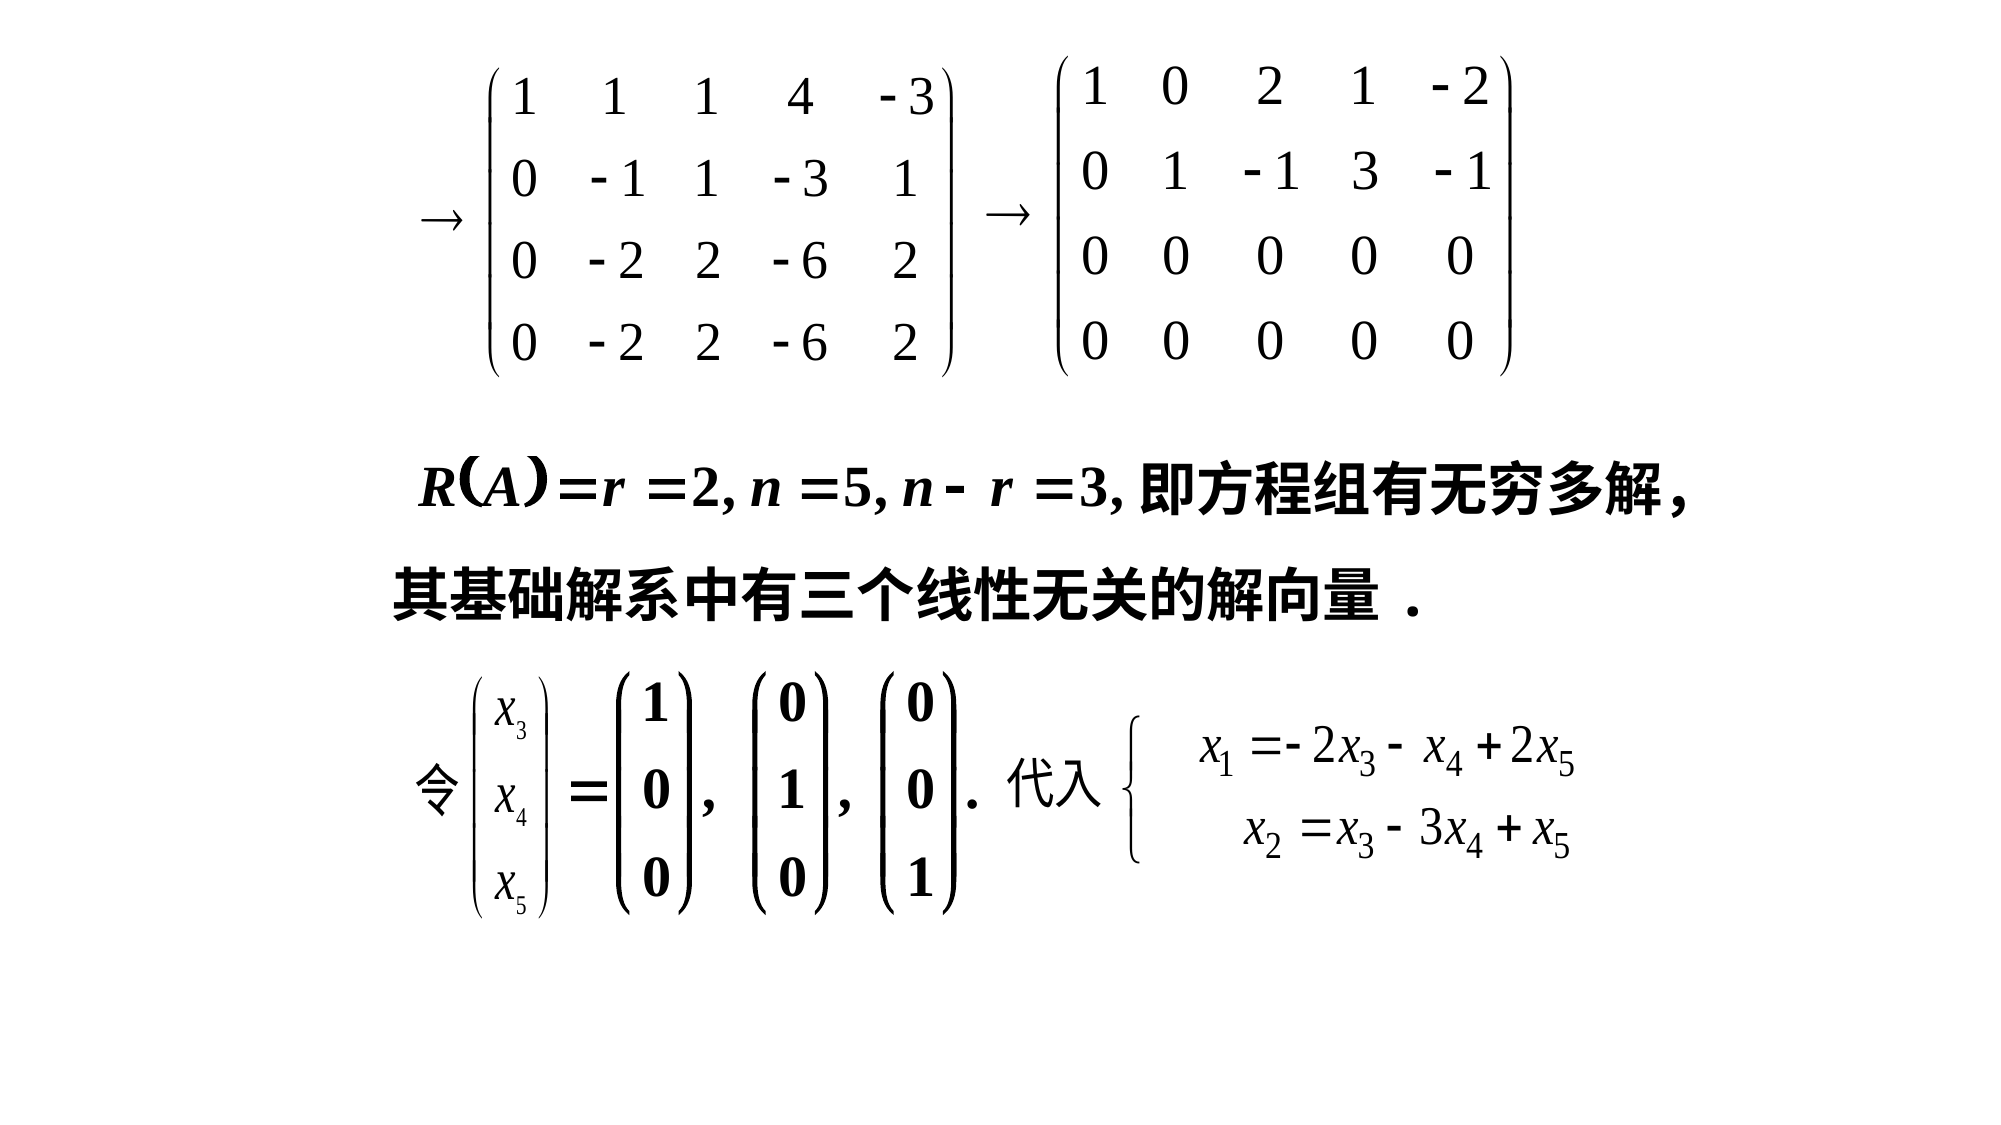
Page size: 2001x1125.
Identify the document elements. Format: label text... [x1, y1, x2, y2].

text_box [978, 46, 1527, 387]
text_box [874, 668, 982, 917]
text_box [413, 58, 970, 387]
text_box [719, 668, 855, 917]
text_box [412, 456, 1127, 525]
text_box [409, 668, 561, 929]
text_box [999, 703, 1642, 877]
text_box 其基础解系中有三个线性无关的解向量. [322, 550, 1446, 636]
text_box 即方程组有无穷多解， [1123, 444, 1736, 529]
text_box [562, 668, 719, 917]
